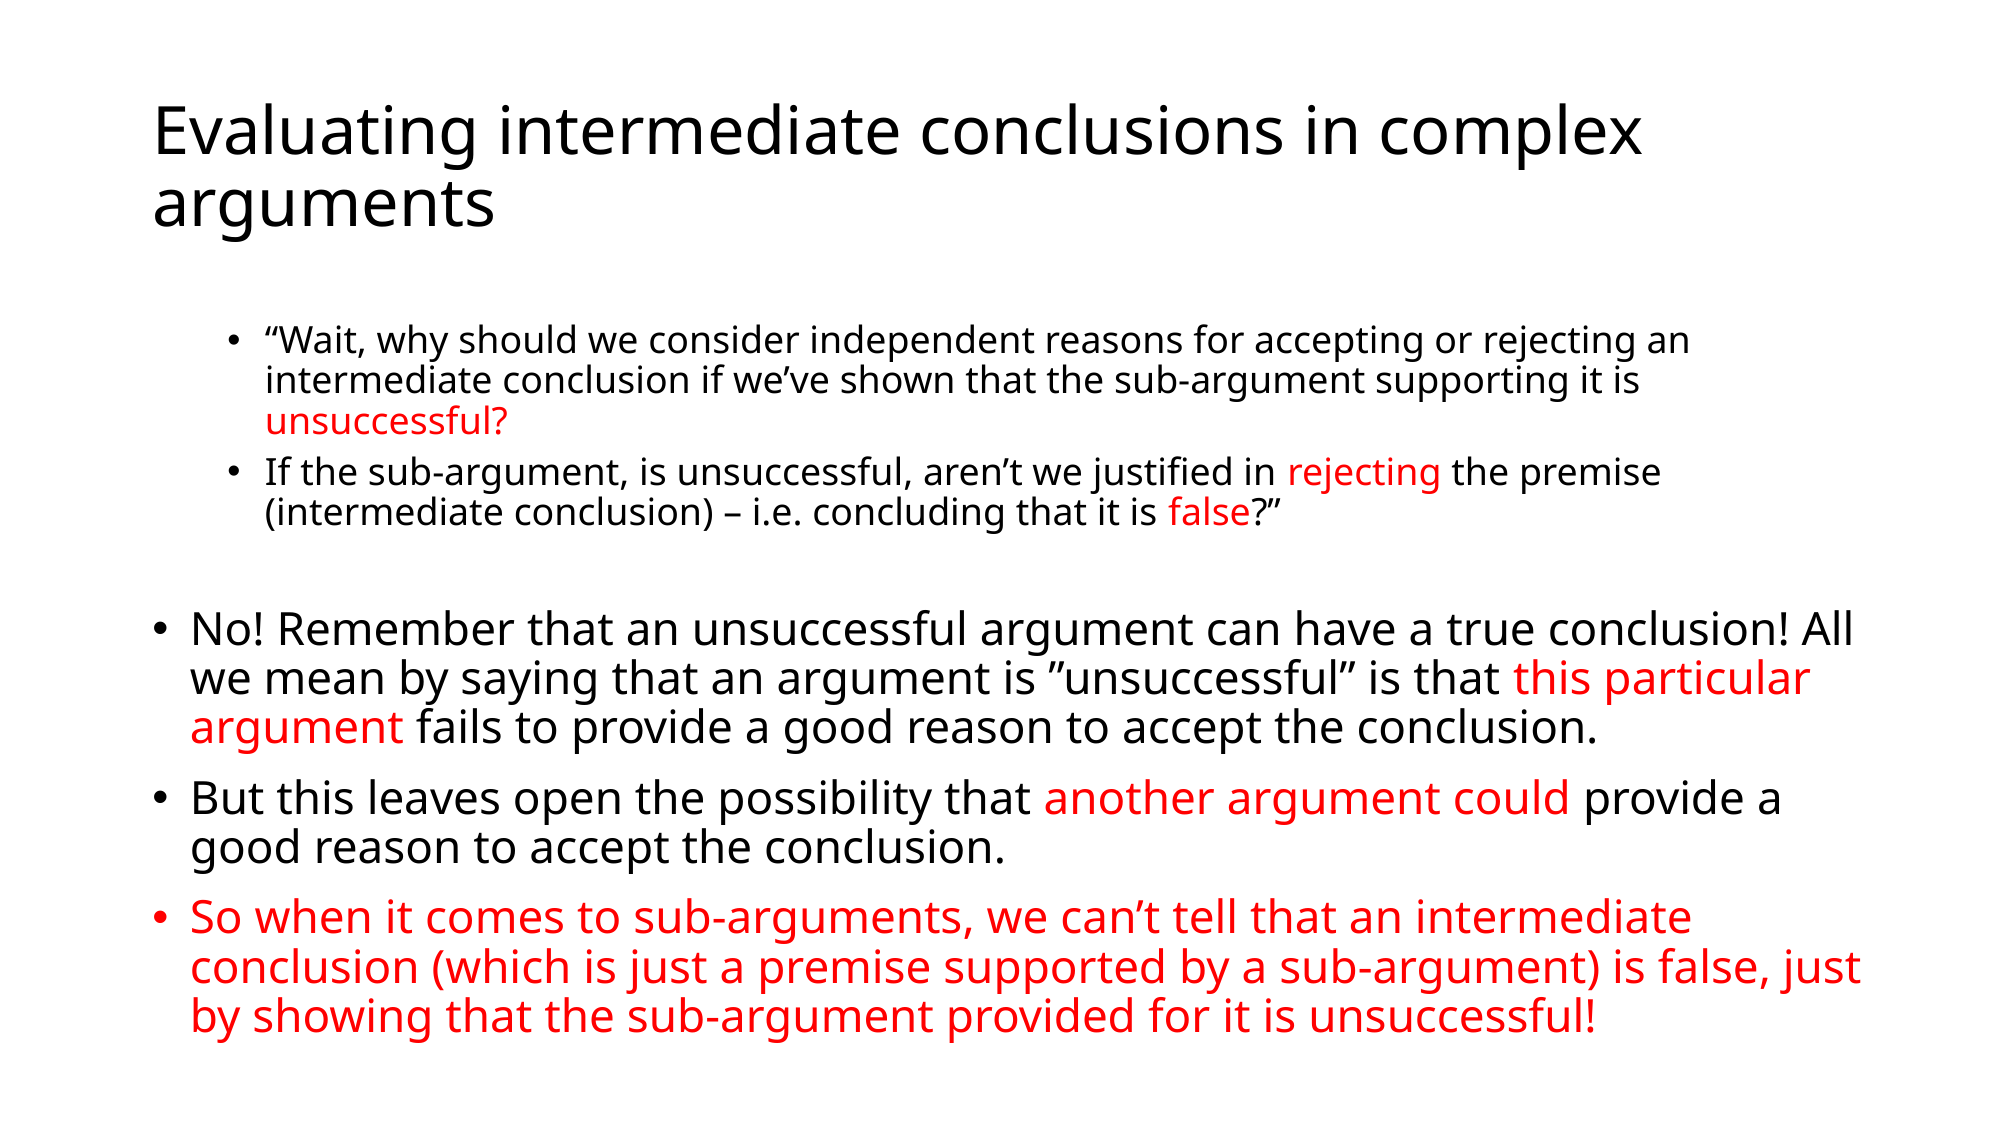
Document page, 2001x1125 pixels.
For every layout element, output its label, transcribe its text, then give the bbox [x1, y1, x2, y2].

title Evaluating intermediate conclusions in complex arguments [137, 59, 1863, 248]
list “Wait, why should we consider independent reasons for accepting or rejecting an intermediate conclusion if we’ve shown that the sub-argument supporting it is unsuccessful? If the sub-argument, is unsuccessful, aren’t we justified in rejecting the premise (intermediate conclusion) – i.e. concluding that it is false?” No! Remember that an unsuccessful argument can have a true conclusion! All we mean by saying that an argument is ”unsuccessful” is that this particular argument fails to provide a good reason to accept the conclusion. But this leaves open the possibility that another argument could provide a good reason to accept the conclusion. So when it comes to sub-arguments, we can’t tell that an intermediate conclusion (which is just a premise supported by a sub-argument) is false, just by showing that the sub-argument provided for it is unsuccessful! [137, 248, 1893, 969]
